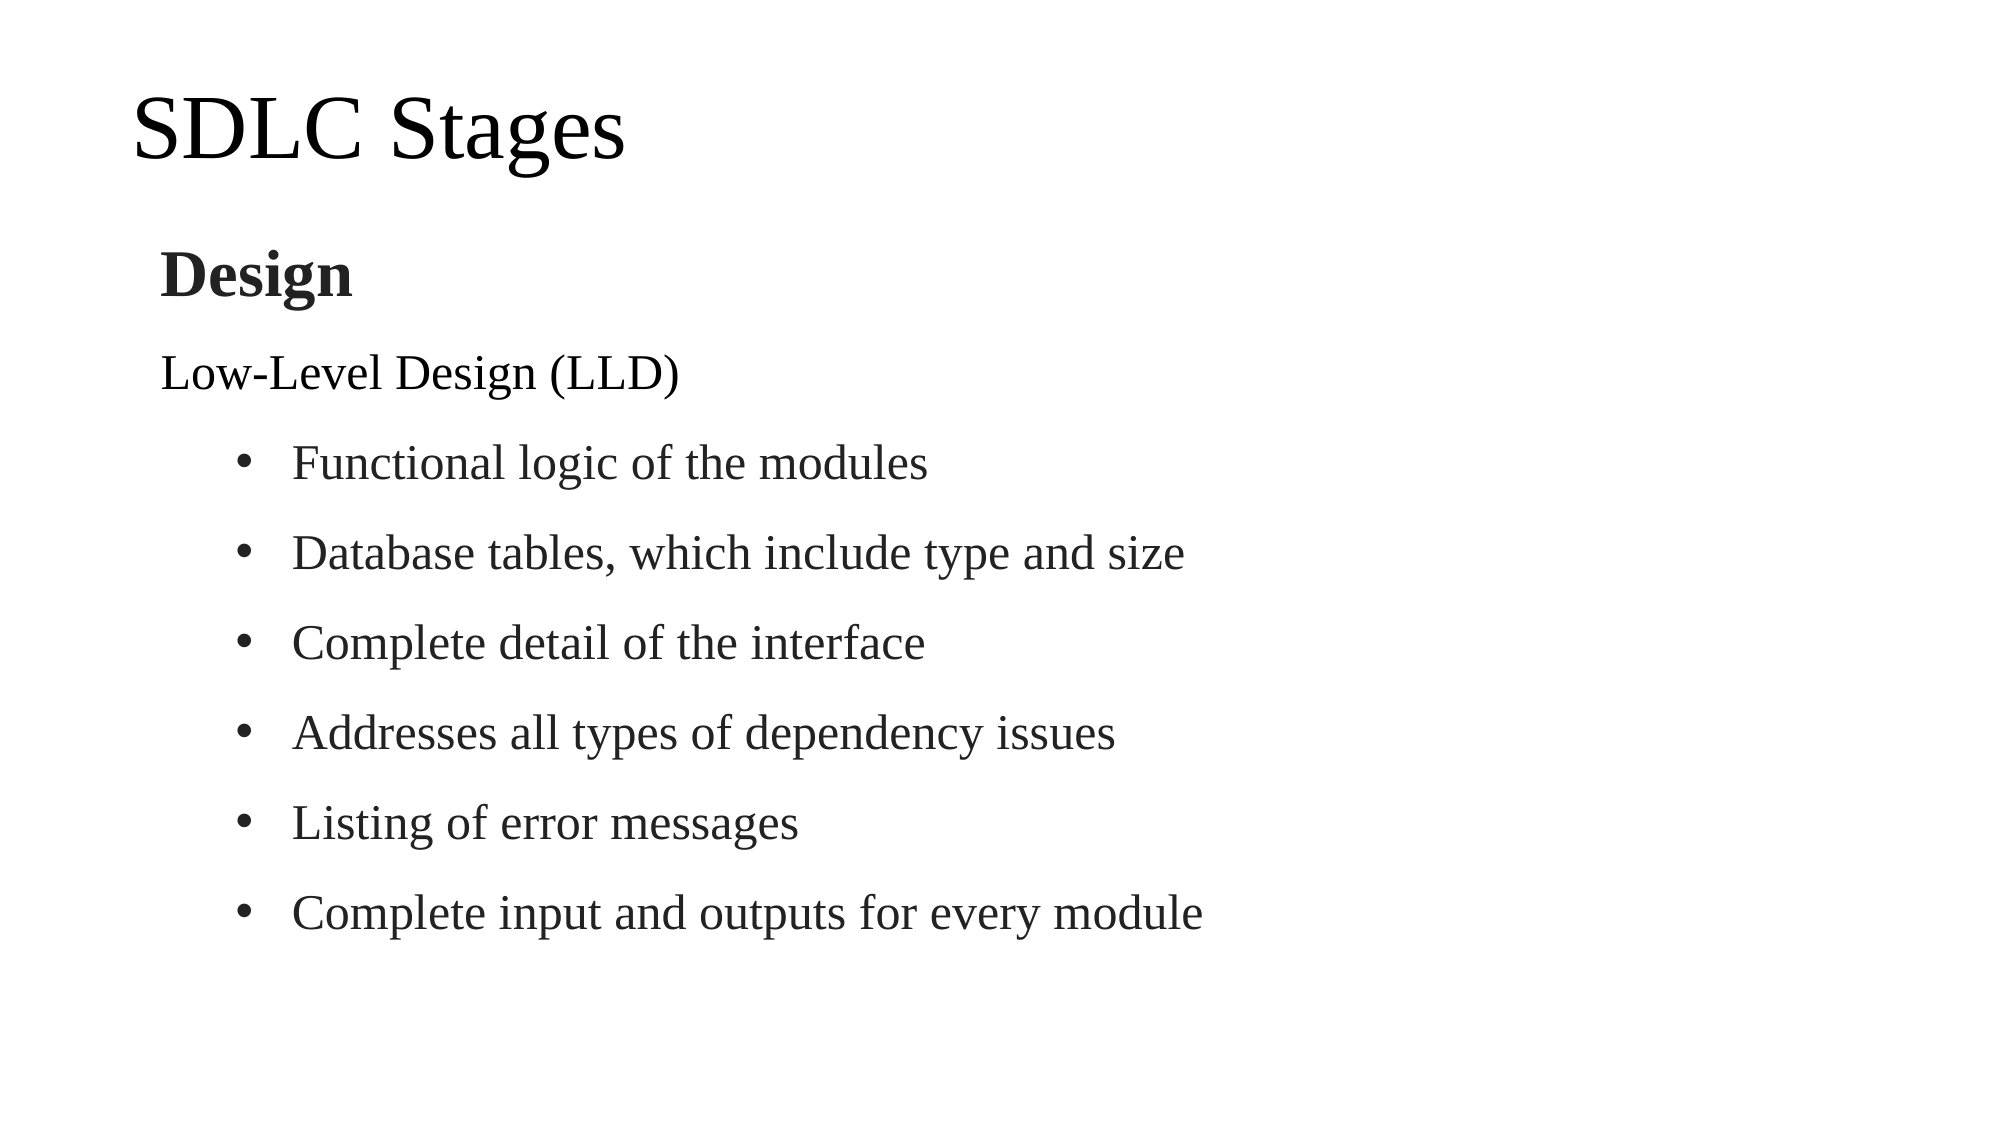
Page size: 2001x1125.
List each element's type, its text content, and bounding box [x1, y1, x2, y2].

title SDLC Stages [116, 19, 1842, 238]
text_box Design Low-Level Design (LLD) Functional logic of the modules Database tables, which include type and size Complete detail of the interface Addresses all types of dependency issues Listing of error messages Complete input and outputs for every module [145, 182, 1914, 1125]
